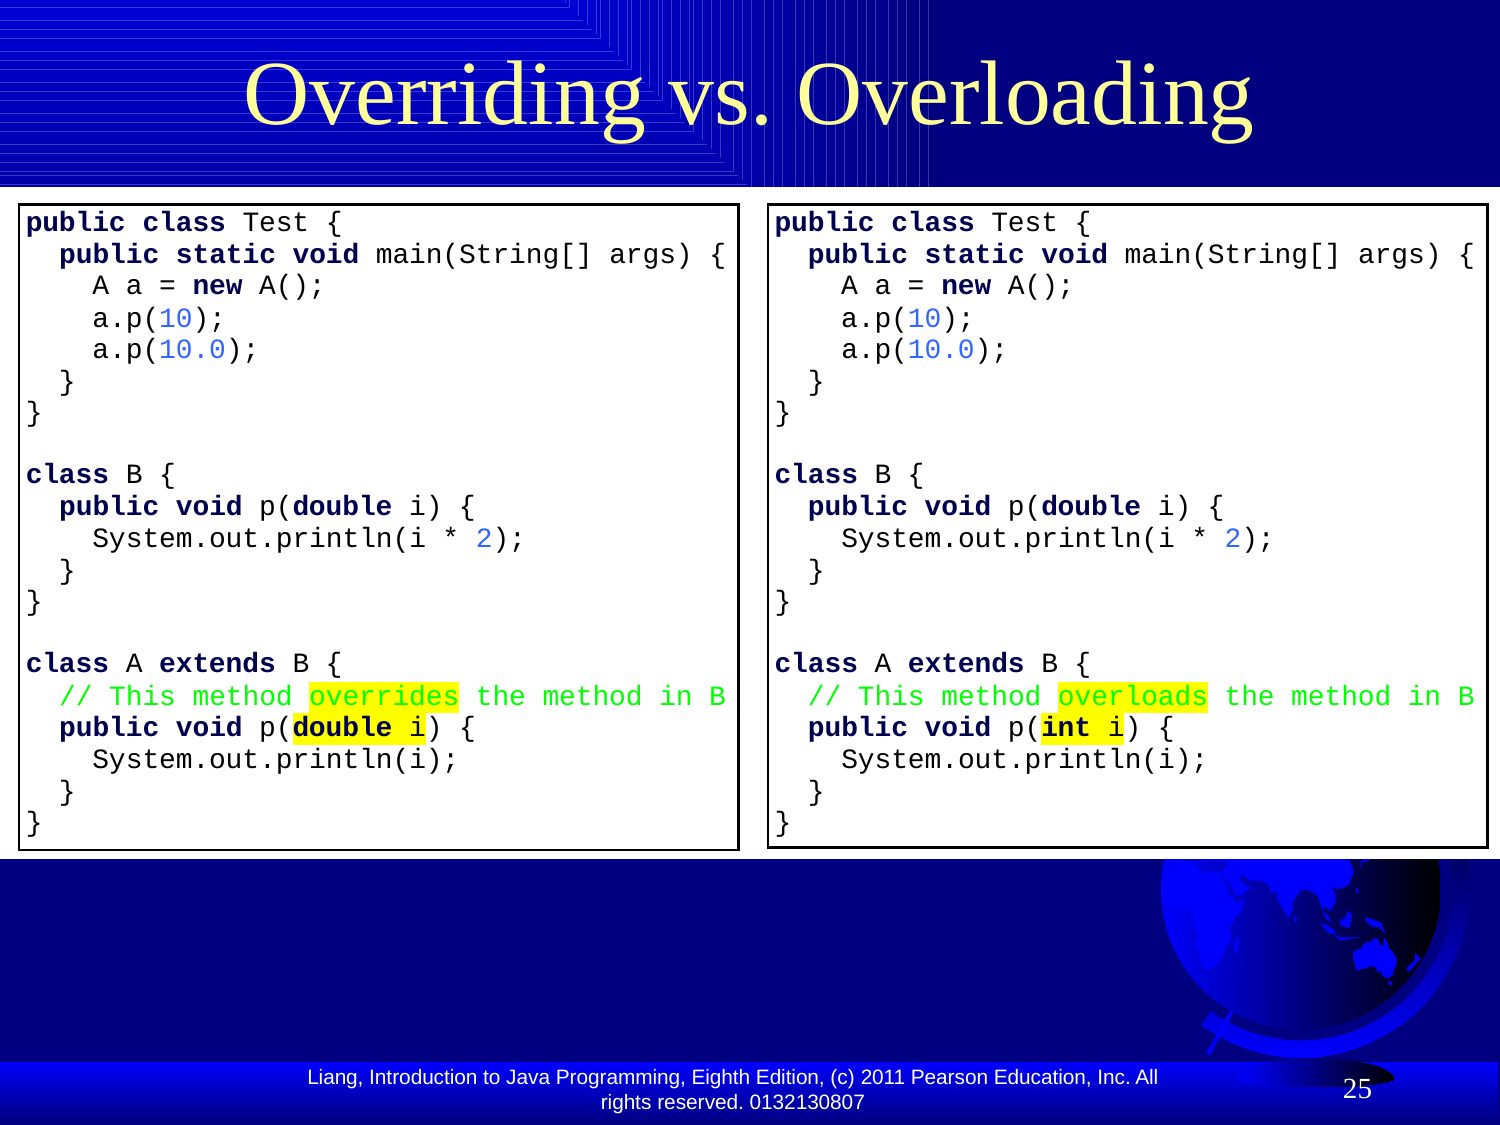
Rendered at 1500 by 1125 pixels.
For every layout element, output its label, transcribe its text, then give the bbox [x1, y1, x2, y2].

title Overriding vs. Overloading [112, 37, 1388, 138]
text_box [0, 187, 1500, 859]
slide_number 25 [1074, 1049, 1388, 1125]
